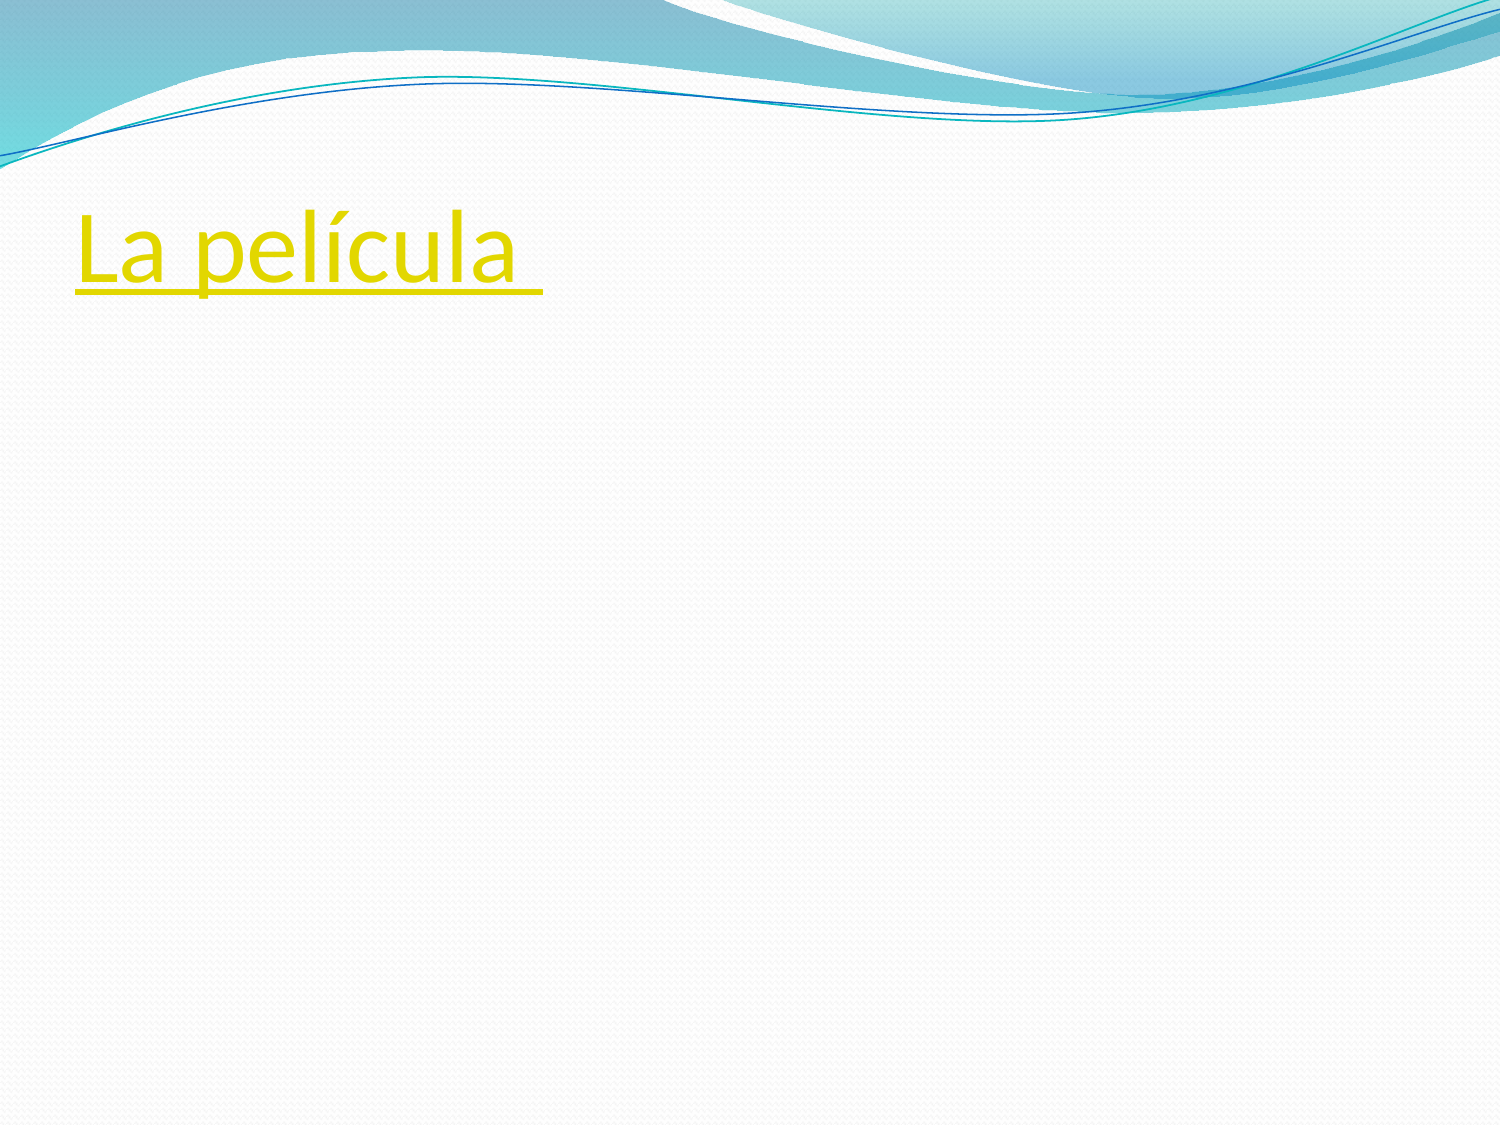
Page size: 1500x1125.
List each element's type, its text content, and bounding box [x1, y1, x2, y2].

title La película [75, 115, 1425, 303]
